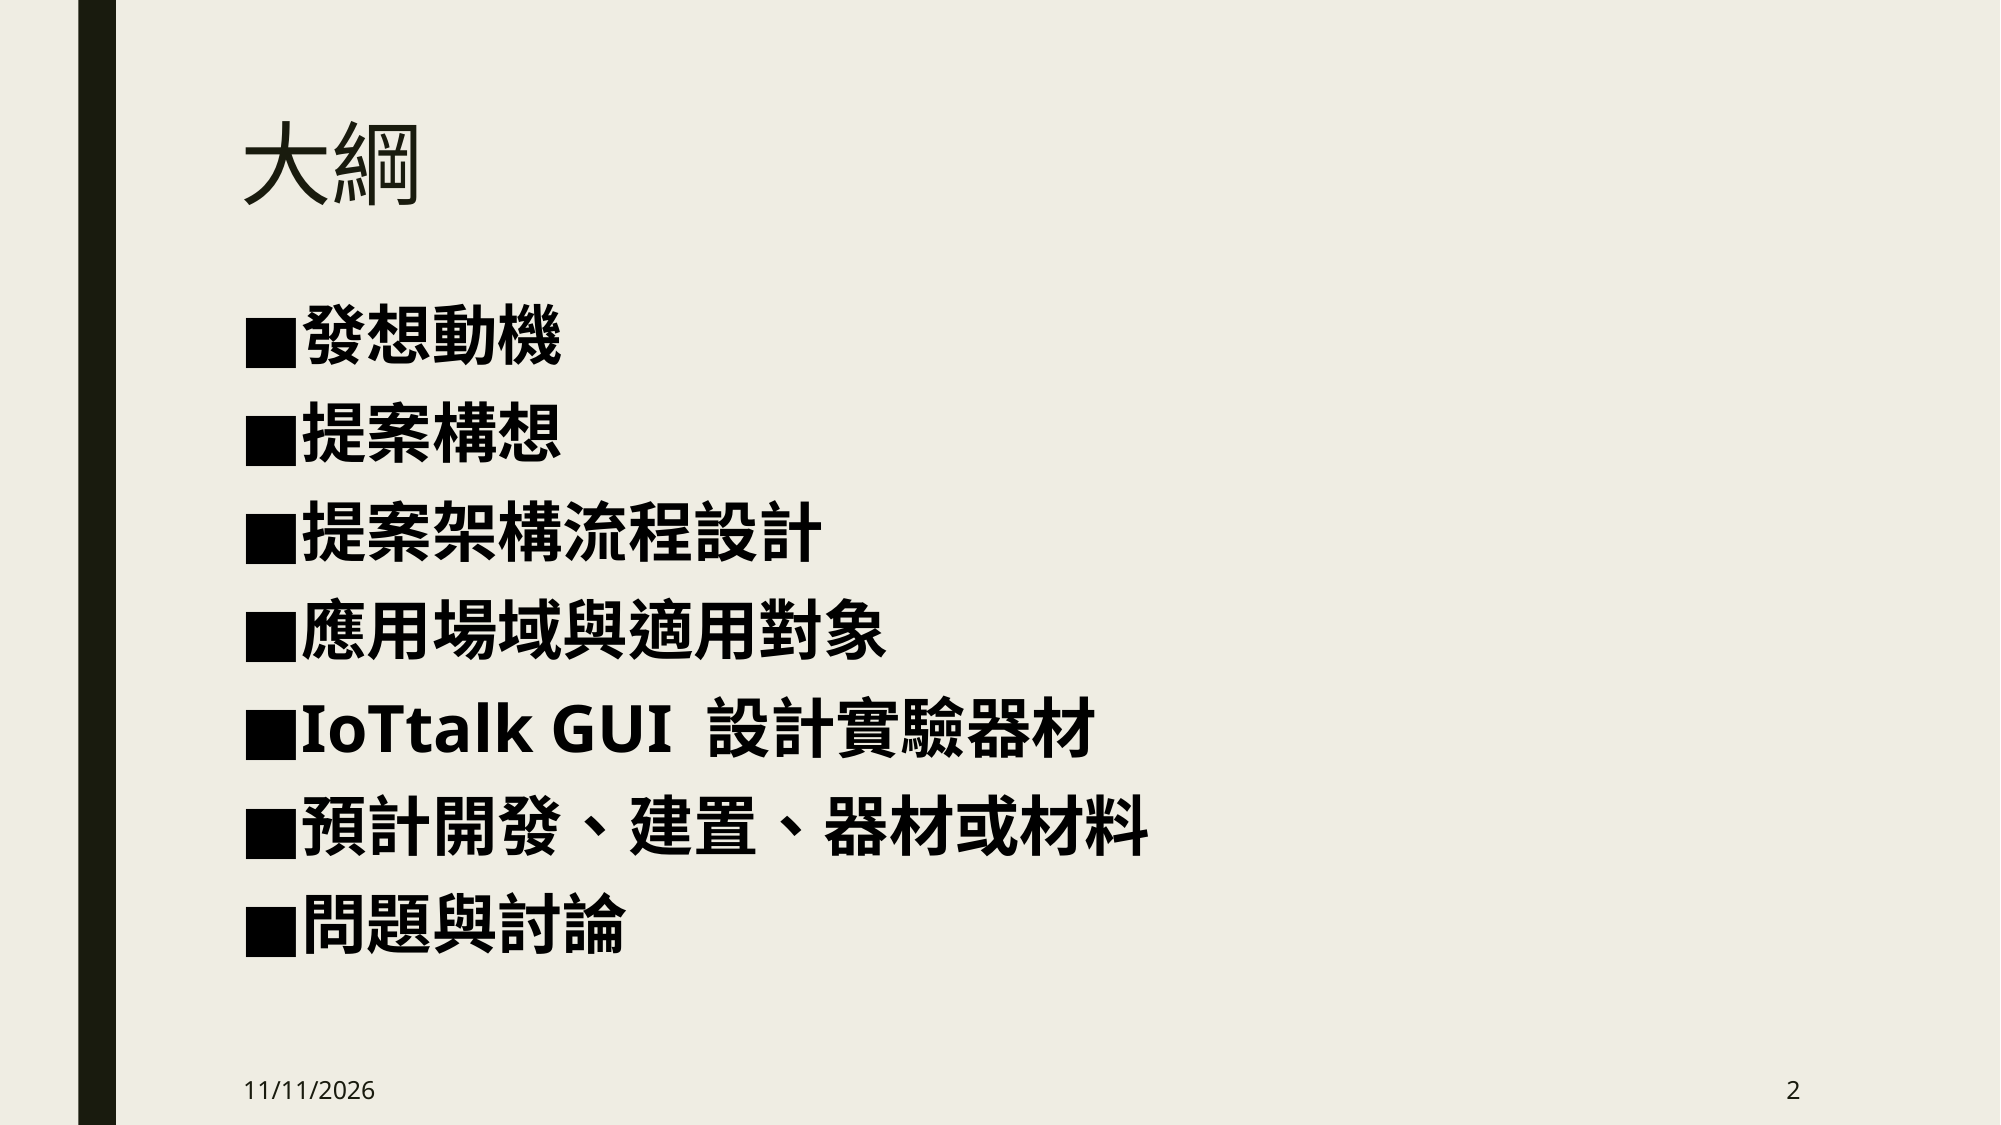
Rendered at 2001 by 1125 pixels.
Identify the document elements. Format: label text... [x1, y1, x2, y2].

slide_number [228, 1058, 426, 1125]
slide_number 2 [1553, 1058, 1816, 1125]
list 發想動機 提案構想 提案架構流程設計 應用場域與適用對象 IoTtalk GUI 設計實驗器材 預計開發、建置、器材或材料 問題與討論 [225, 293, 1800, 972]
title 大綱 [225, 112, 1800, 293]
